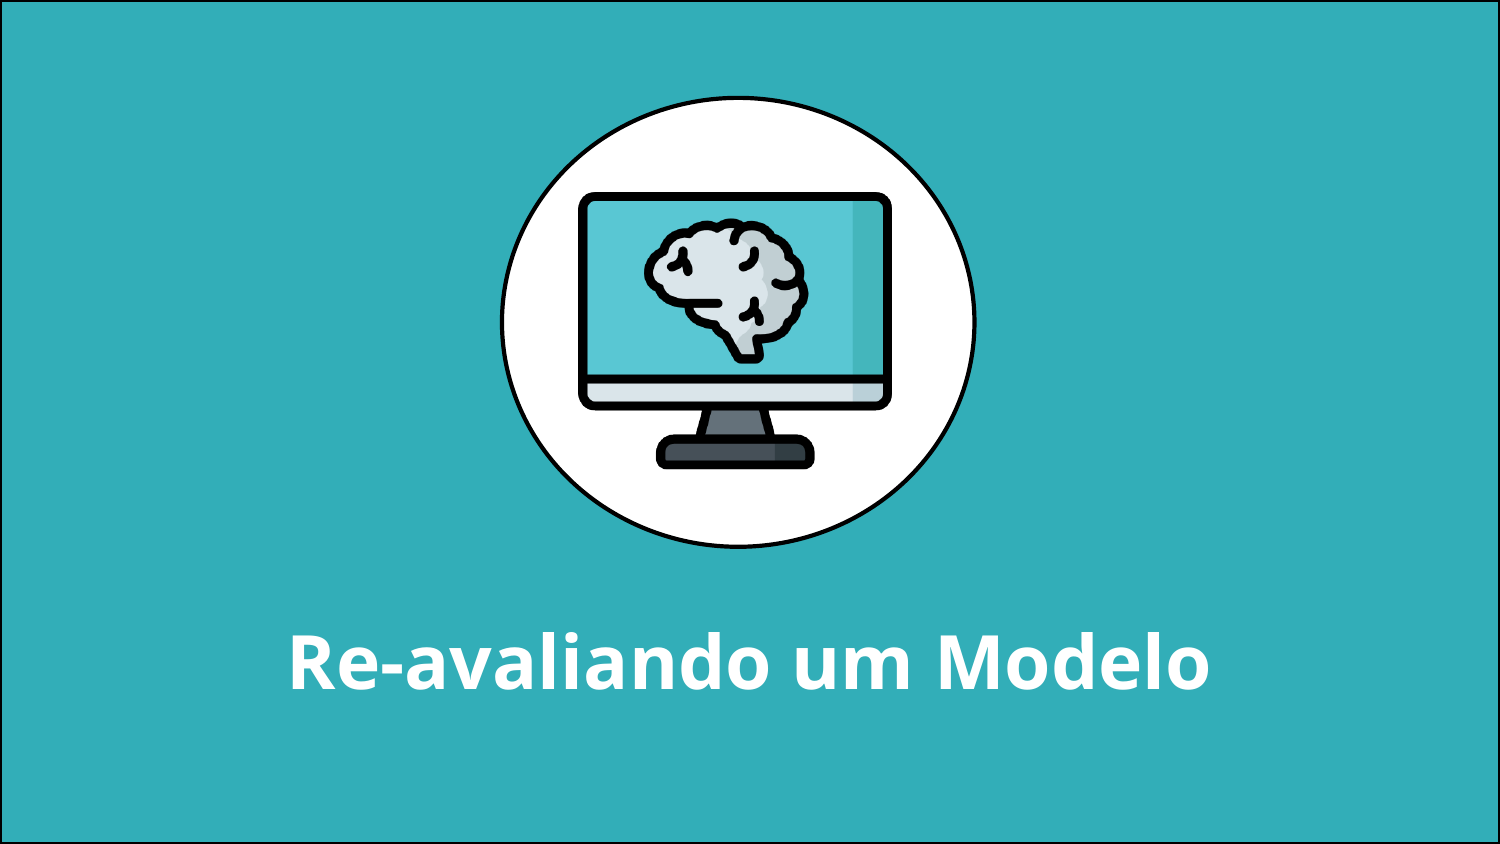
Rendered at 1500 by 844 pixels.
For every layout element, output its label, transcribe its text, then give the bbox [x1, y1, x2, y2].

text_box [0, 0, 1500, 844]
text_box [499, 95, 977, 549]
picture [578, 173, 892, 488]
text_box Re-avaliando um Modelo [236, 612, 1264, 707]
